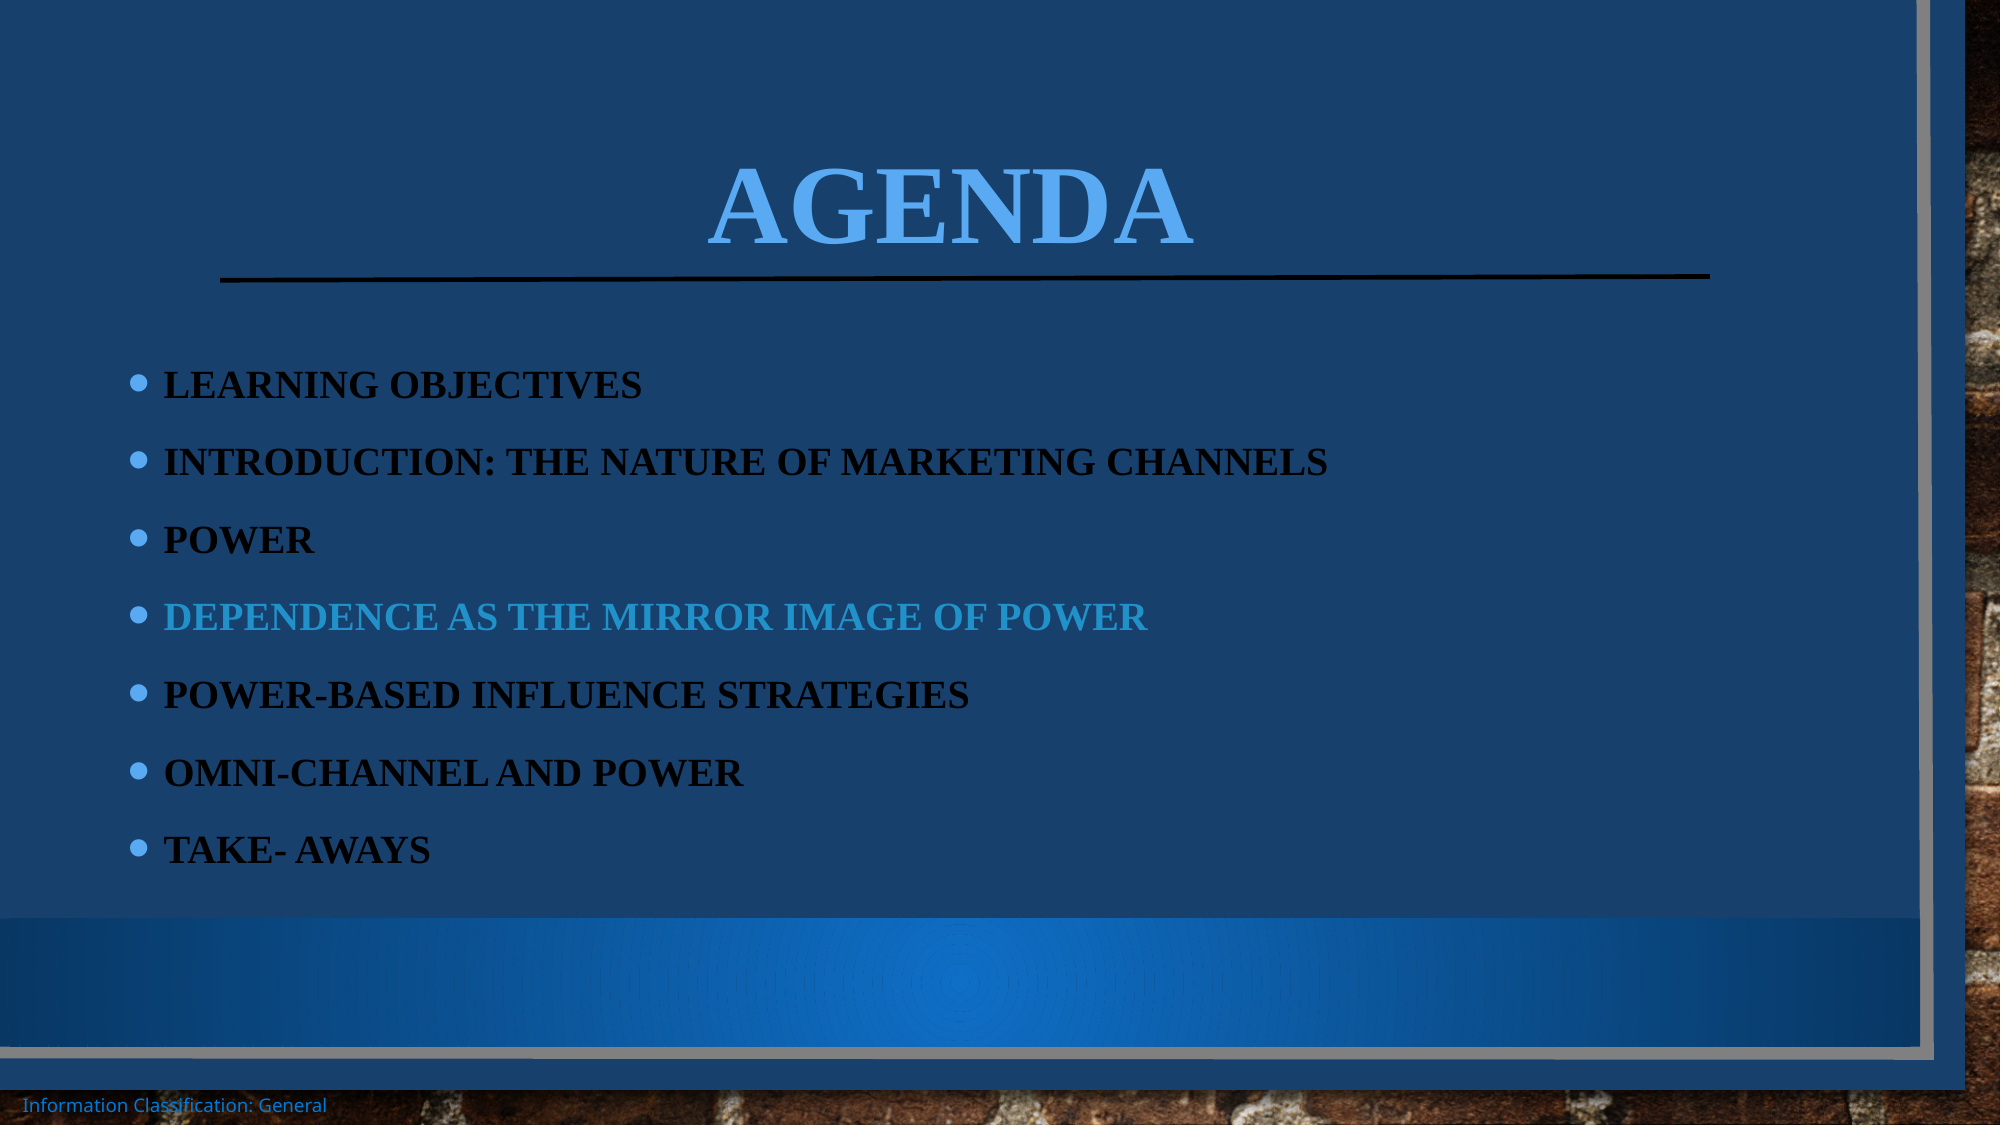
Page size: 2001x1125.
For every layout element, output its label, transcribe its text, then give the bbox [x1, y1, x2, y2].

title Agenda [112, 112, 1818, 302]
list Learning objectives Introduction: The Nature of Marketing Channels Power Dependence as the Mirror Image of Power Power-Based Influence Strategies Omni-Channel and Power Take- Aways [112, 338, 1818, 882]
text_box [220, 276, 1711, 281]
picture [0, 0, 2000, 1125]
